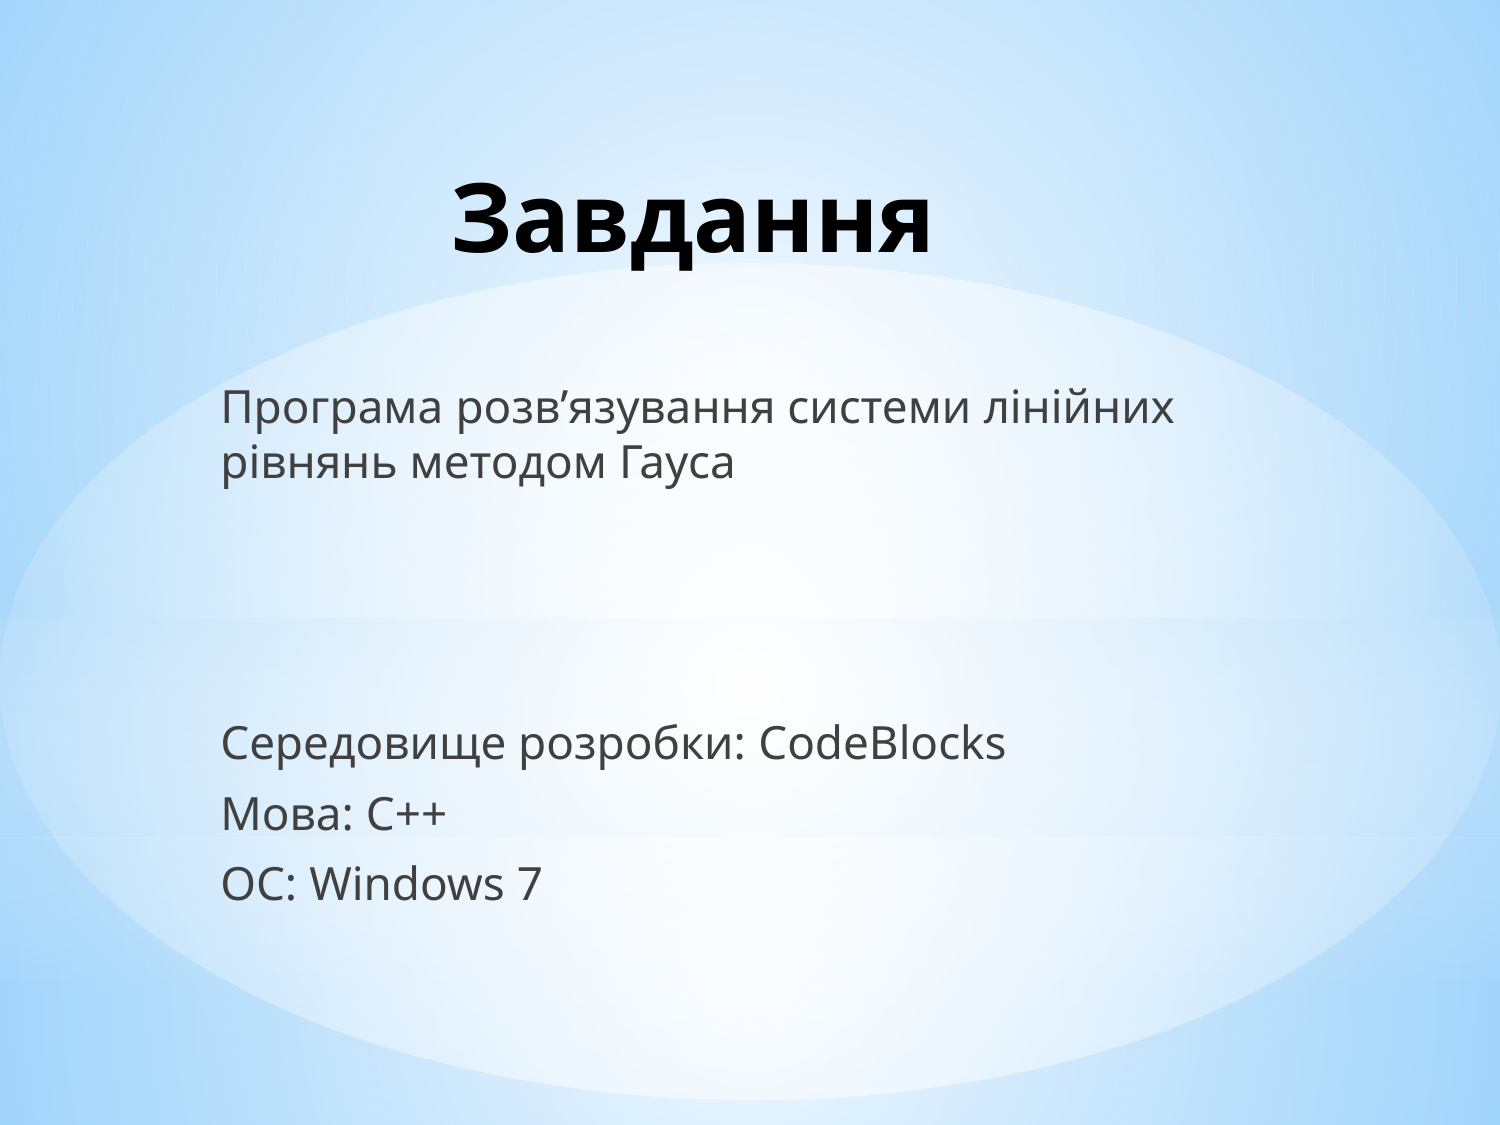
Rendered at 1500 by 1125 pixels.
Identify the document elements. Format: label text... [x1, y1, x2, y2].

list Програма розв’язування системи лінійних рівнянь методом Гауса Середовище розробки: СodeBlocks Мова: C++ ОС: Windows 7 [197, 370, 1248, 965]
title Завдання [171, 149, 1240, 337]
